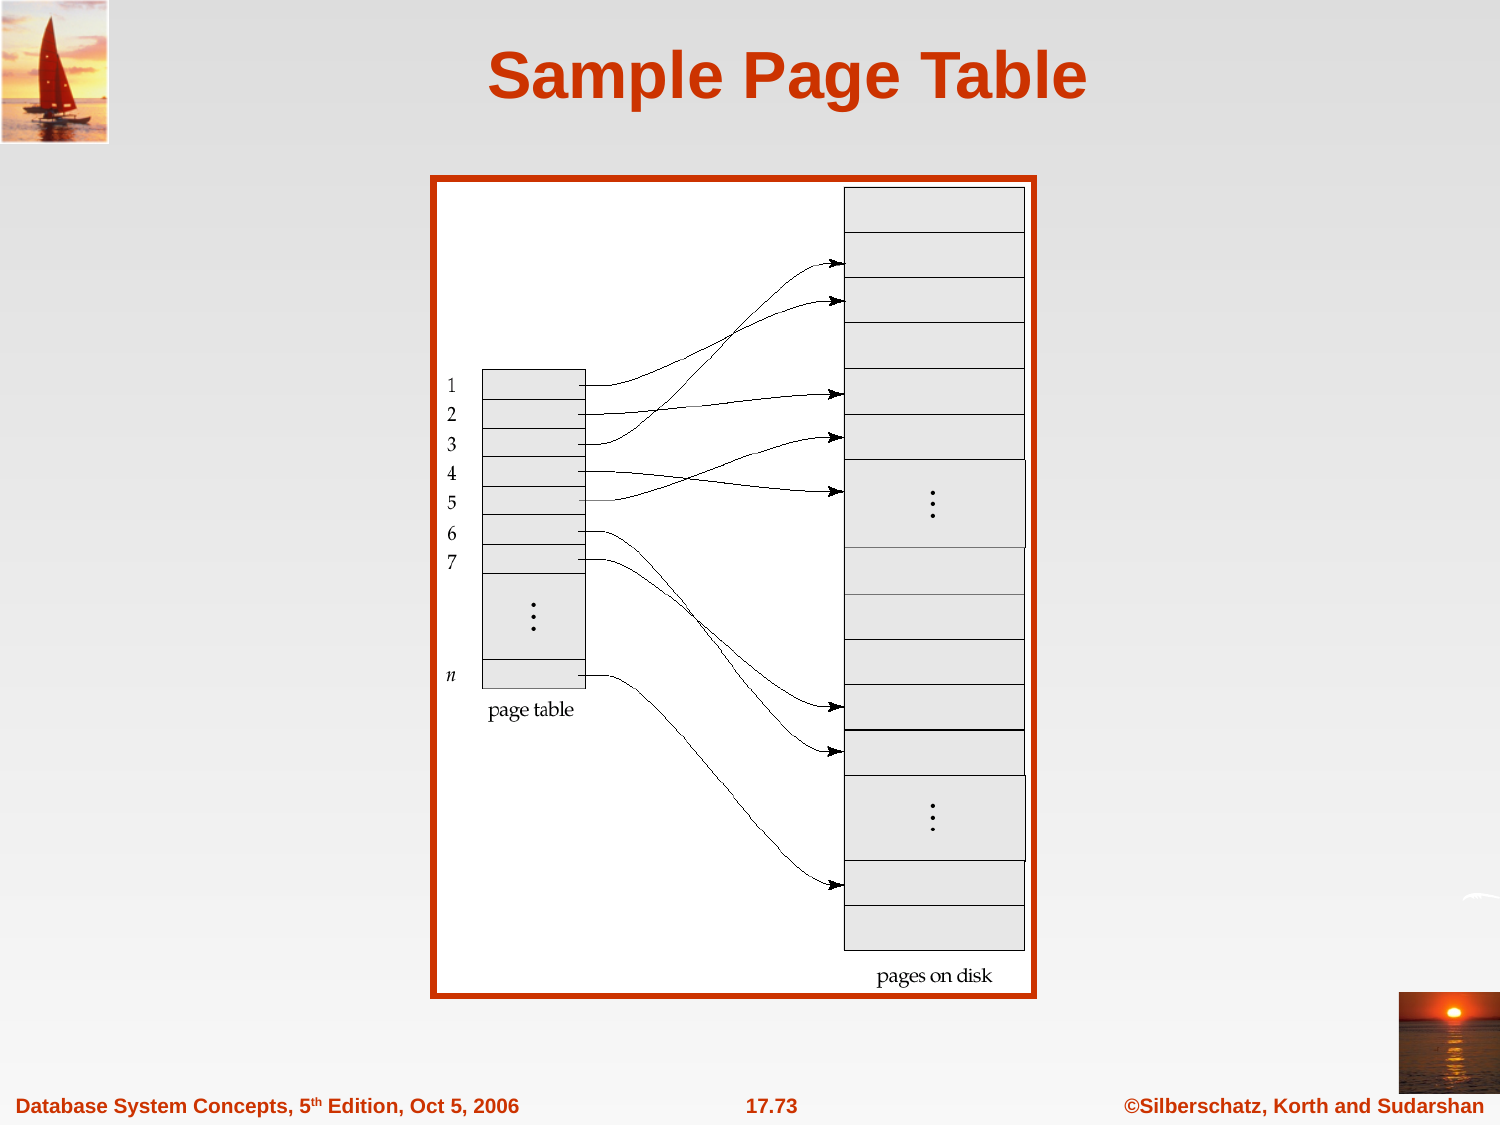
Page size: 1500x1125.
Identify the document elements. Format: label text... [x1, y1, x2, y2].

picture [1398, 992, 1500, 1094]
picture [0, 0, 109, 144]
picture [436, 181, 1032, 994]
title Sample Page Table [125, 18, 1452, 120]
